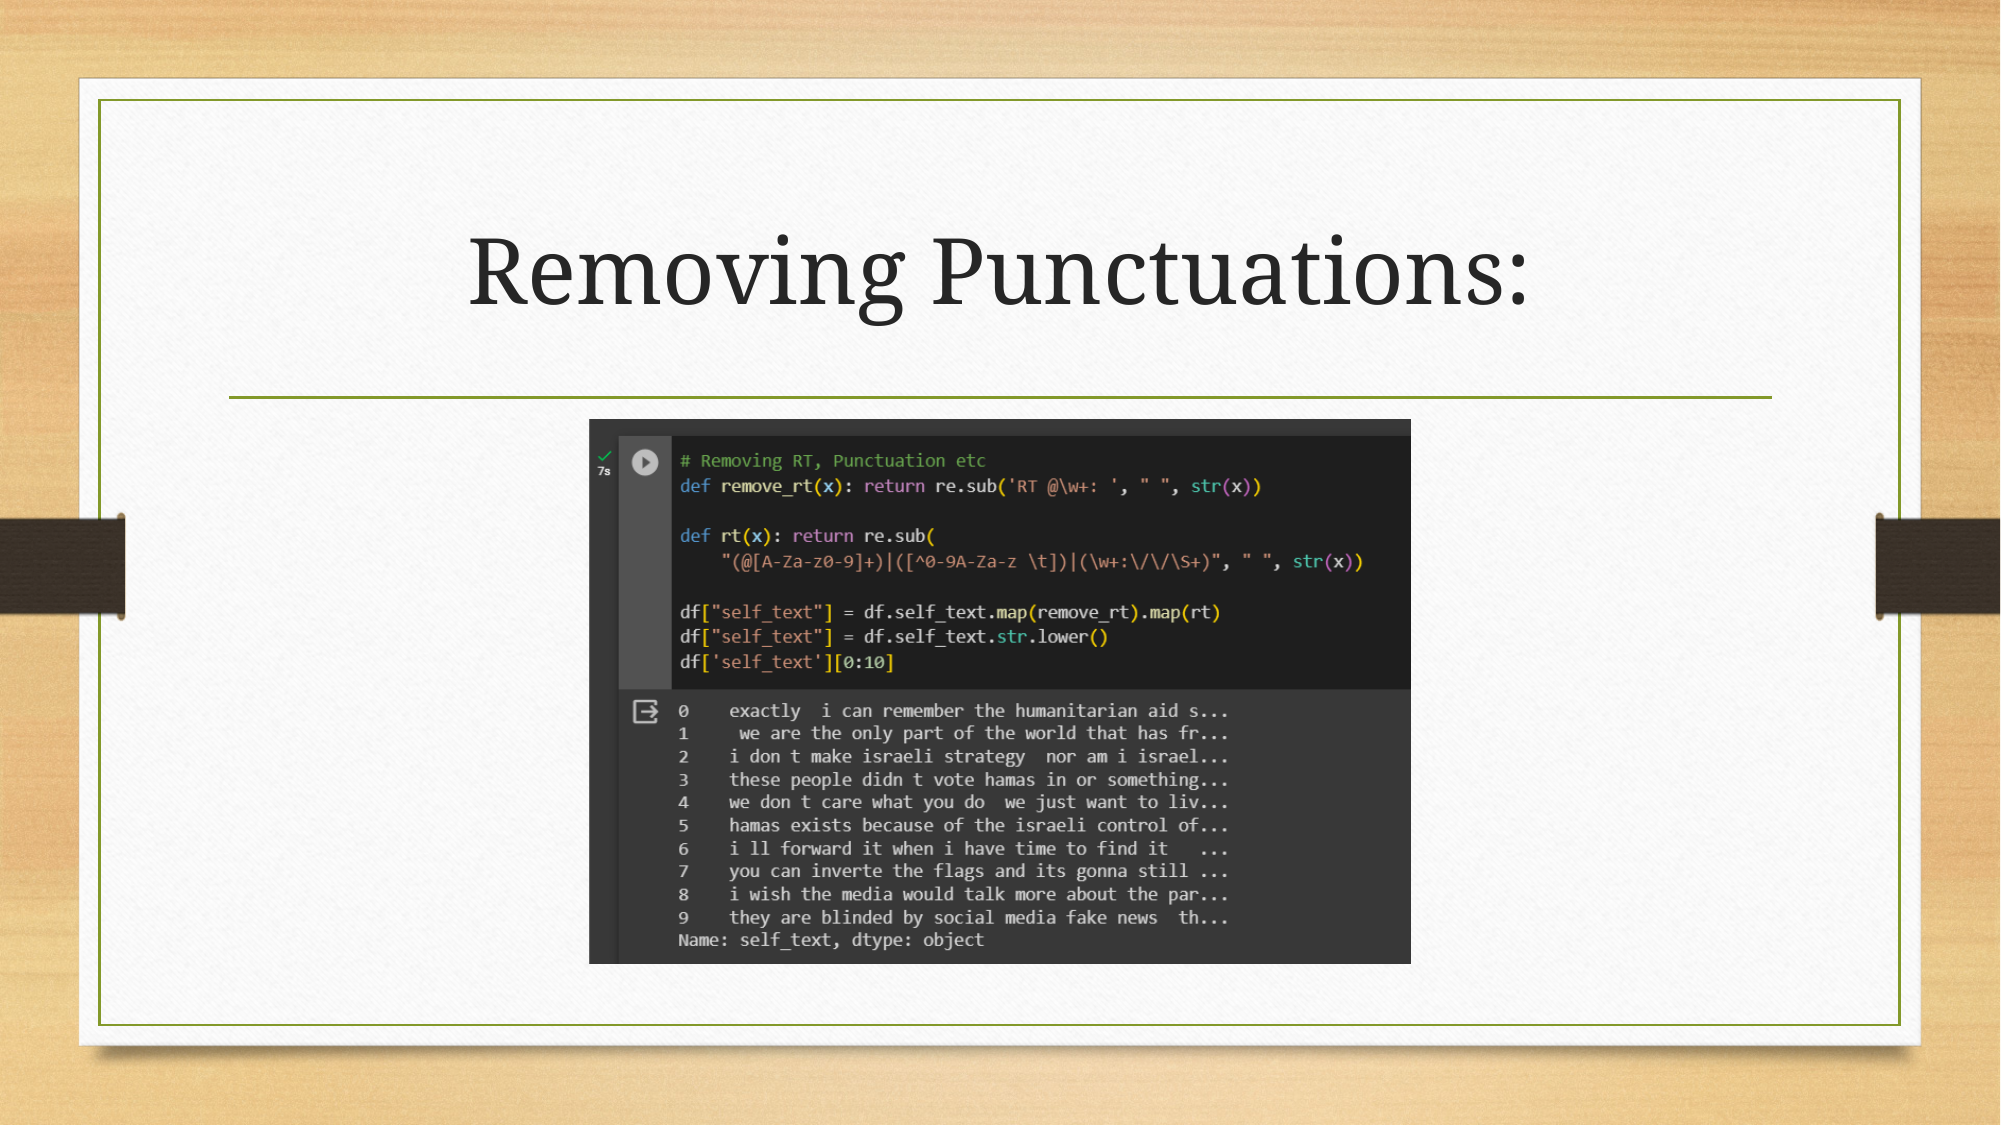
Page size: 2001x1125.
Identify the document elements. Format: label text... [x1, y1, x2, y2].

title Removing Punctuations: [212, 161, 1788, 375]
picture [0, 0, 2001, 1125]
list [589, 419, 1411, 964]
